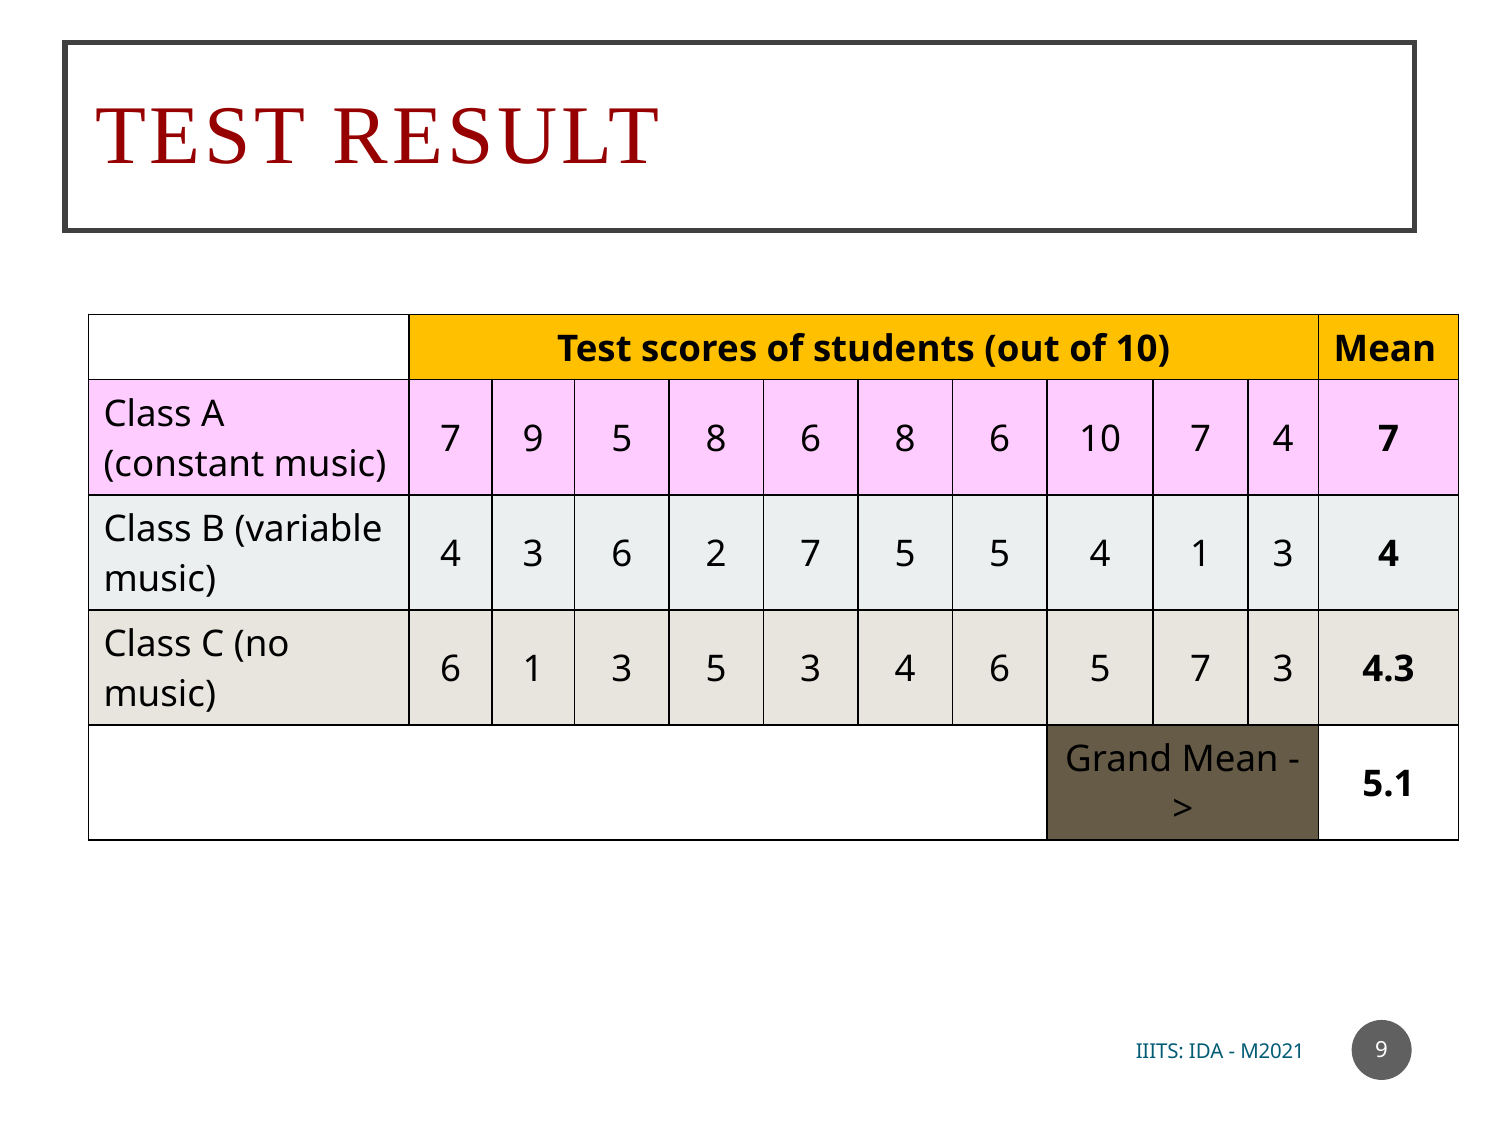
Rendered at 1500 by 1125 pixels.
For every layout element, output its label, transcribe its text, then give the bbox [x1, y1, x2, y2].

table_cell 4 [410, 496, 491, 609]
table_cell Class C (no music) [89, 611, 408, 724]
table_cell 7 [764, 496, 857, 609]
table_cell 5 [953, 496, 1046, 609]
table_cell 3 [1249, 496, 1318, 609]
table_cell 5 [575, 380, 668, 494]
table_cell 9 [493, 380, 574, 494]
slide_number IIITS: IDA - M2021 [980, 1023, 1320, 1077]
table_cell 3 [1249, 611, 1318, 724]
table_cell Grand Mean -> [1048, 726, 1318, 839]
table_cell 1 [493, 611, 574, 724]
table_cell 2 [670, 496, 763, 609]
table_cell 3 [493, 496, 574, 609]
table_cell 3 [575, 611, 668, 724]
table_cell 7 [1154, 611, 1247, 724]
table_header Mean [1319, 315, 1458, 379]
table_cell Class A (constant music) [89, 380, 408, 494]
table_cell 7 [1154, 380, 1247, 494]
table_cell 5 [670, 611, 763, 724]
table_cell 6 [764, 380, 857, 494]
table_cell 6 [410, 611, 491, 724]
table_cell 7 [410, 380, 491, 494]
table_cell 4 [859, 611, 952, 724]
title Test Result [62, 40, 1417, 233]
table_cell 5 [859, 496, 952, 609]
table_cell [89, 726, 1046, 839]
table_cell 4 [1249, 380, 1318, 494]
table_cell 3 [764, 611, 857, 724]
table_cell 4.3 [1319, 611, 1458, 724]
table_cell 4 [1319, 496, 1458, 609]
table_cell 6 [953, 380, 1046, 494]
table_cell 5.1 [1319, 726, 1458, 839]
table_cell 1 [1154, 496, 1247, 609]
table_header Test scores of students (out of 10) [410, 315, 1318, 379]
table_cell 7 [1319, 380, 1458, 494]
slide_number 9 [1351, 1019, 1412, 1080]
table_cell 6 [575, 496, 668, 609]
table_header [89, 315, 408, 379]
table_cell 4 [1048, 496, 1152, 609]
table_cell 8 [670, 380, 763, 494]
table_cell 10 [1048, 380, 1152, 494]
table_cell Class B (variable music) [89, 496, 408, 609]
table_cell 6 [953, 611, 1046, 724]
table_cell 8 [859, 380, 952, 494]
table_cell 5 [1048, 611, 1152, 724]
